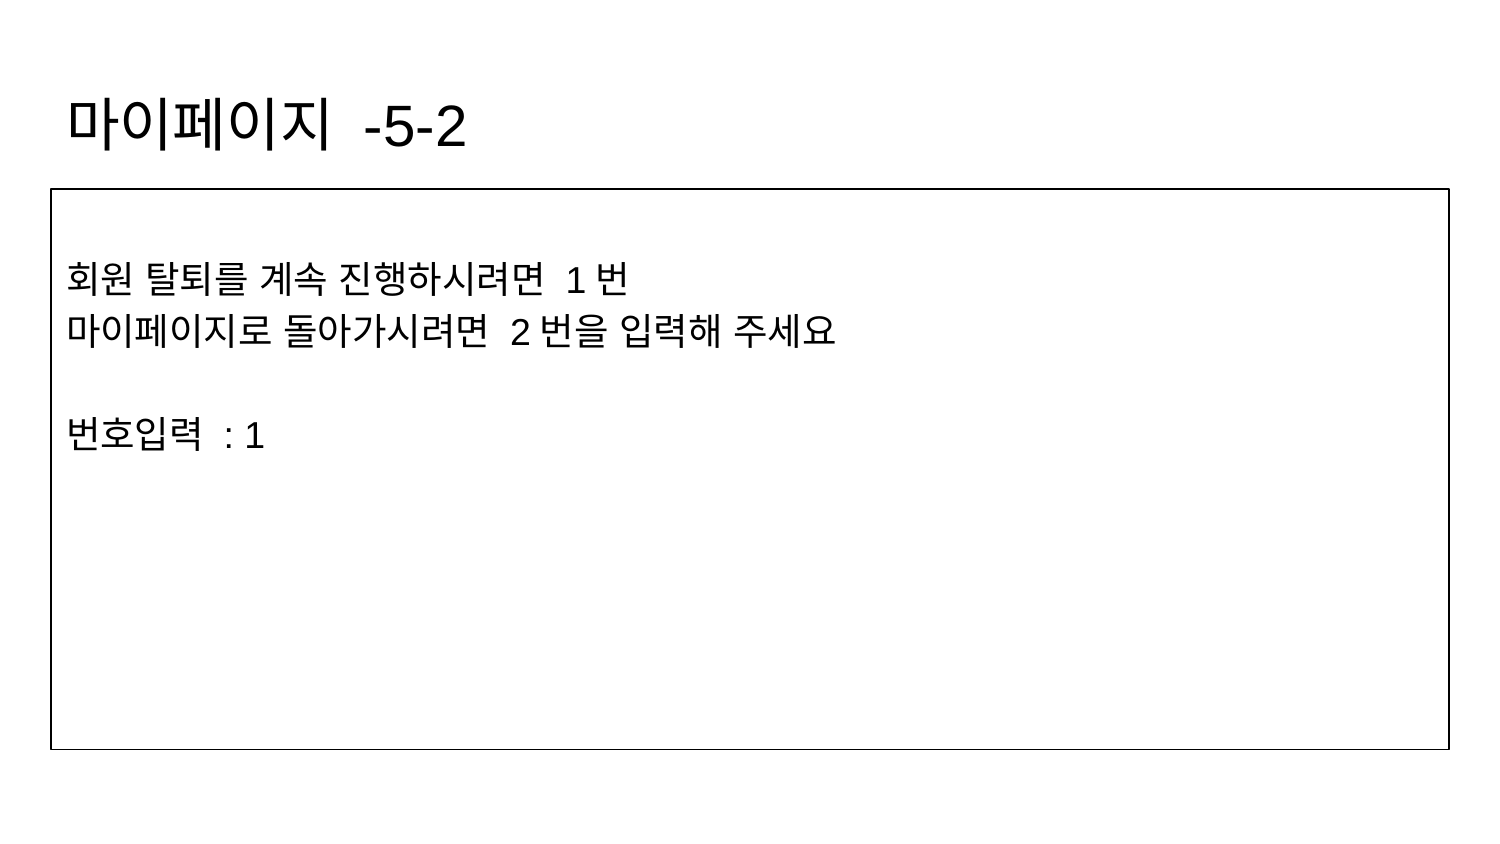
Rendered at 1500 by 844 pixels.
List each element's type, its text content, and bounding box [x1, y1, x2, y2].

list 회원 탈퇴를 계속 진행하시려면 1번 마이페이지로 돌아가시려면 2번을 입력해 주세요 번호입력 : 1 [51, 189, 1449, 750]
title 마이페이지 -5-2 [51, 72, 1449, 167]
